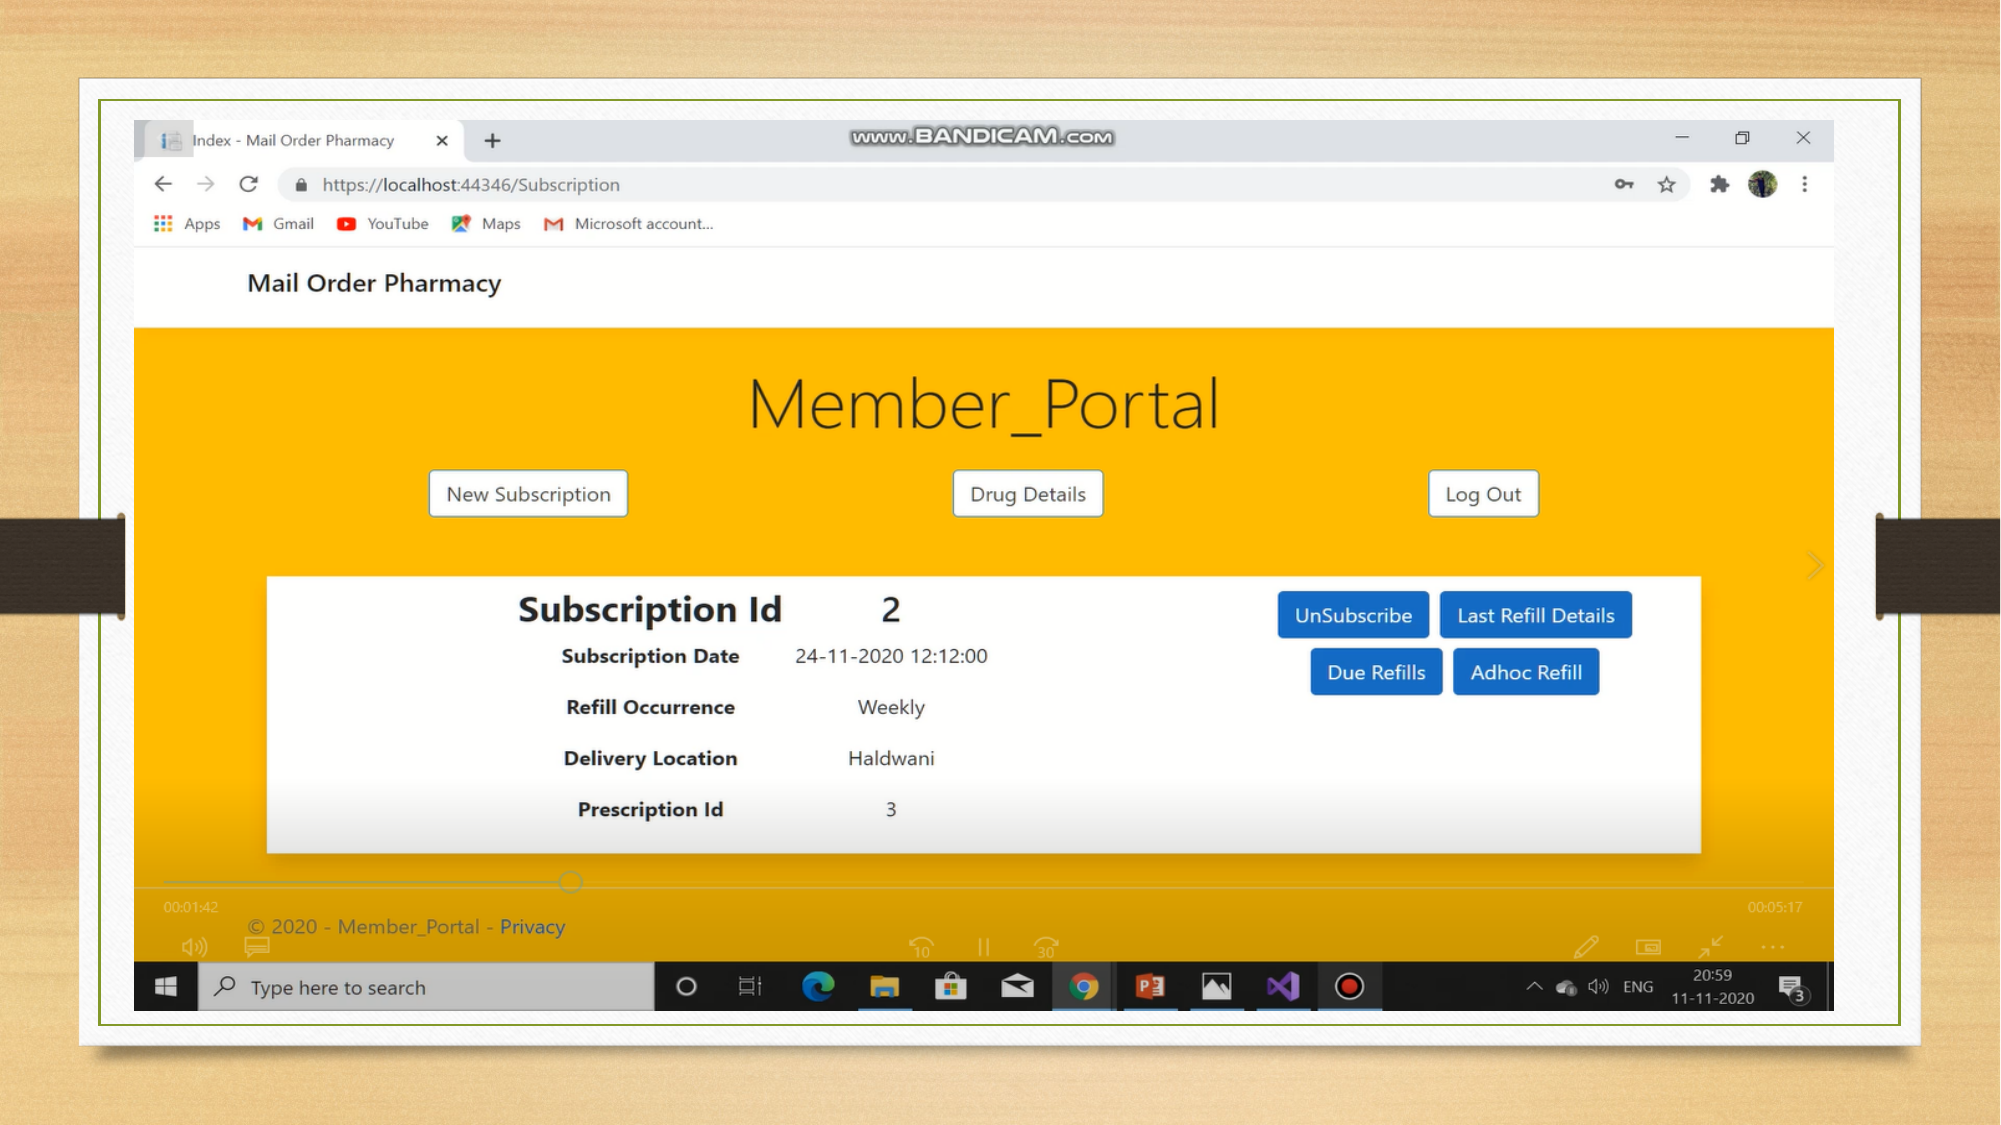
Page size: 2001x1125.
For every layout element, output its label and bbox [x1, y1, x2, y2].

picture [0, 0, 2001, 1125]
list [134, 120, 1834, 1011]
